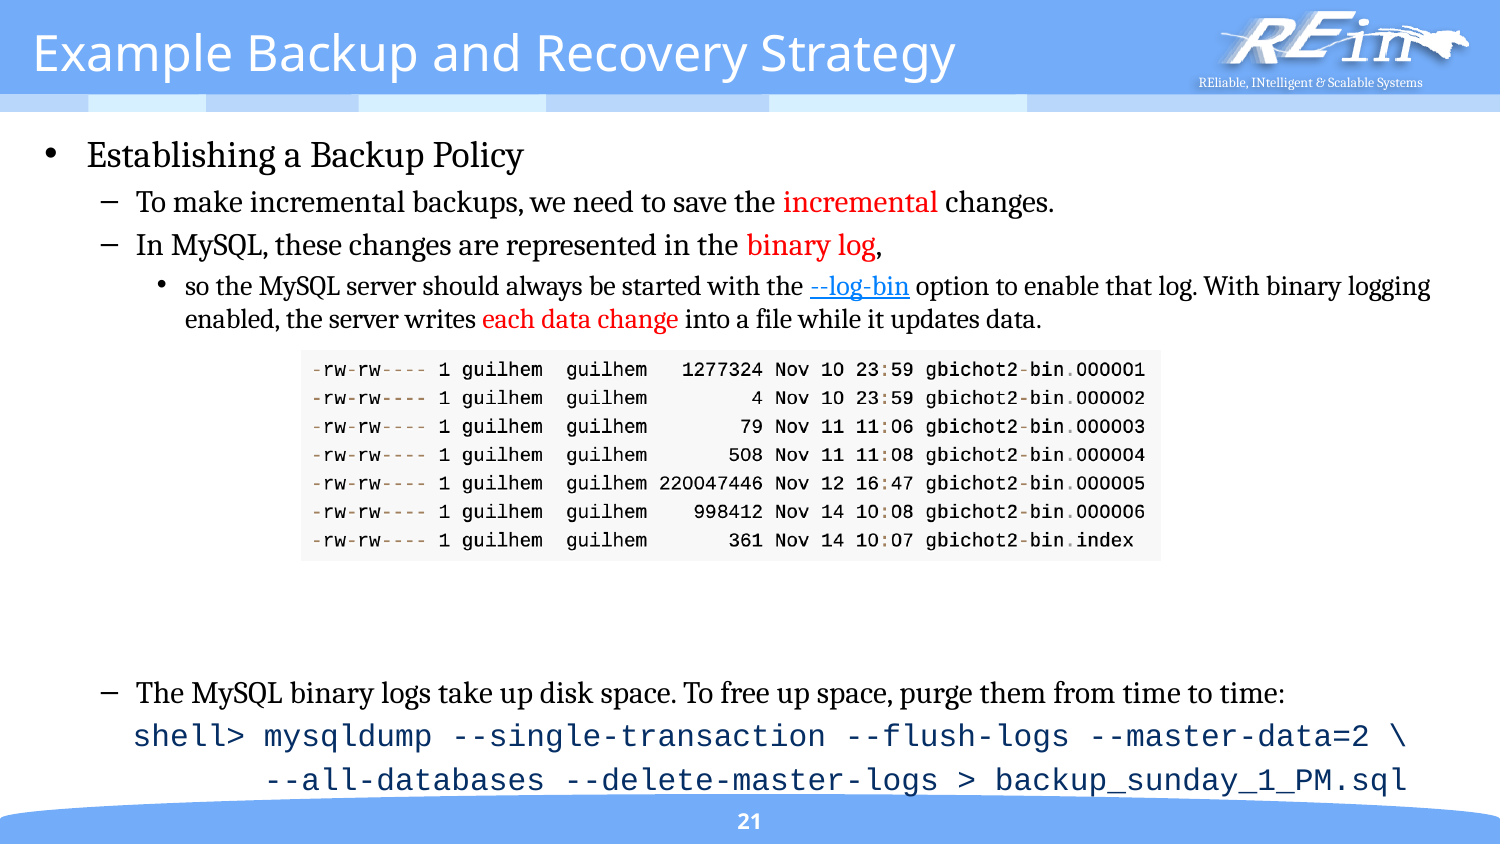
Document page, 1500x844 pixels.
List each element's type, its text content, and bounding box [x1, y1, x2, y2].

picture [300, 350, 1162, 561]
slide_number 21 [667, 802, 833, 842]
list Establishing a Backup Policy To make incremental backups, we need to save the incremental changes. In MySQL, these changes are represented in the binary log, so the MySQL server should always be started with the --log-bin option to enable that log. With binary logging enabled, the server writes each data change into a file while it updates data. The MySQL binary logs take up disk space. To free up space, purge them from time to time: shell> mysqldump --single-transaction --flush-logs --master-data=2 \ --all-databases --delete-master-logs > backup_sunday_1_PM.sql [29, 122, 1471, 828]
title Example Backup and Recovery Strategy [17, 17, 1114, 86]
